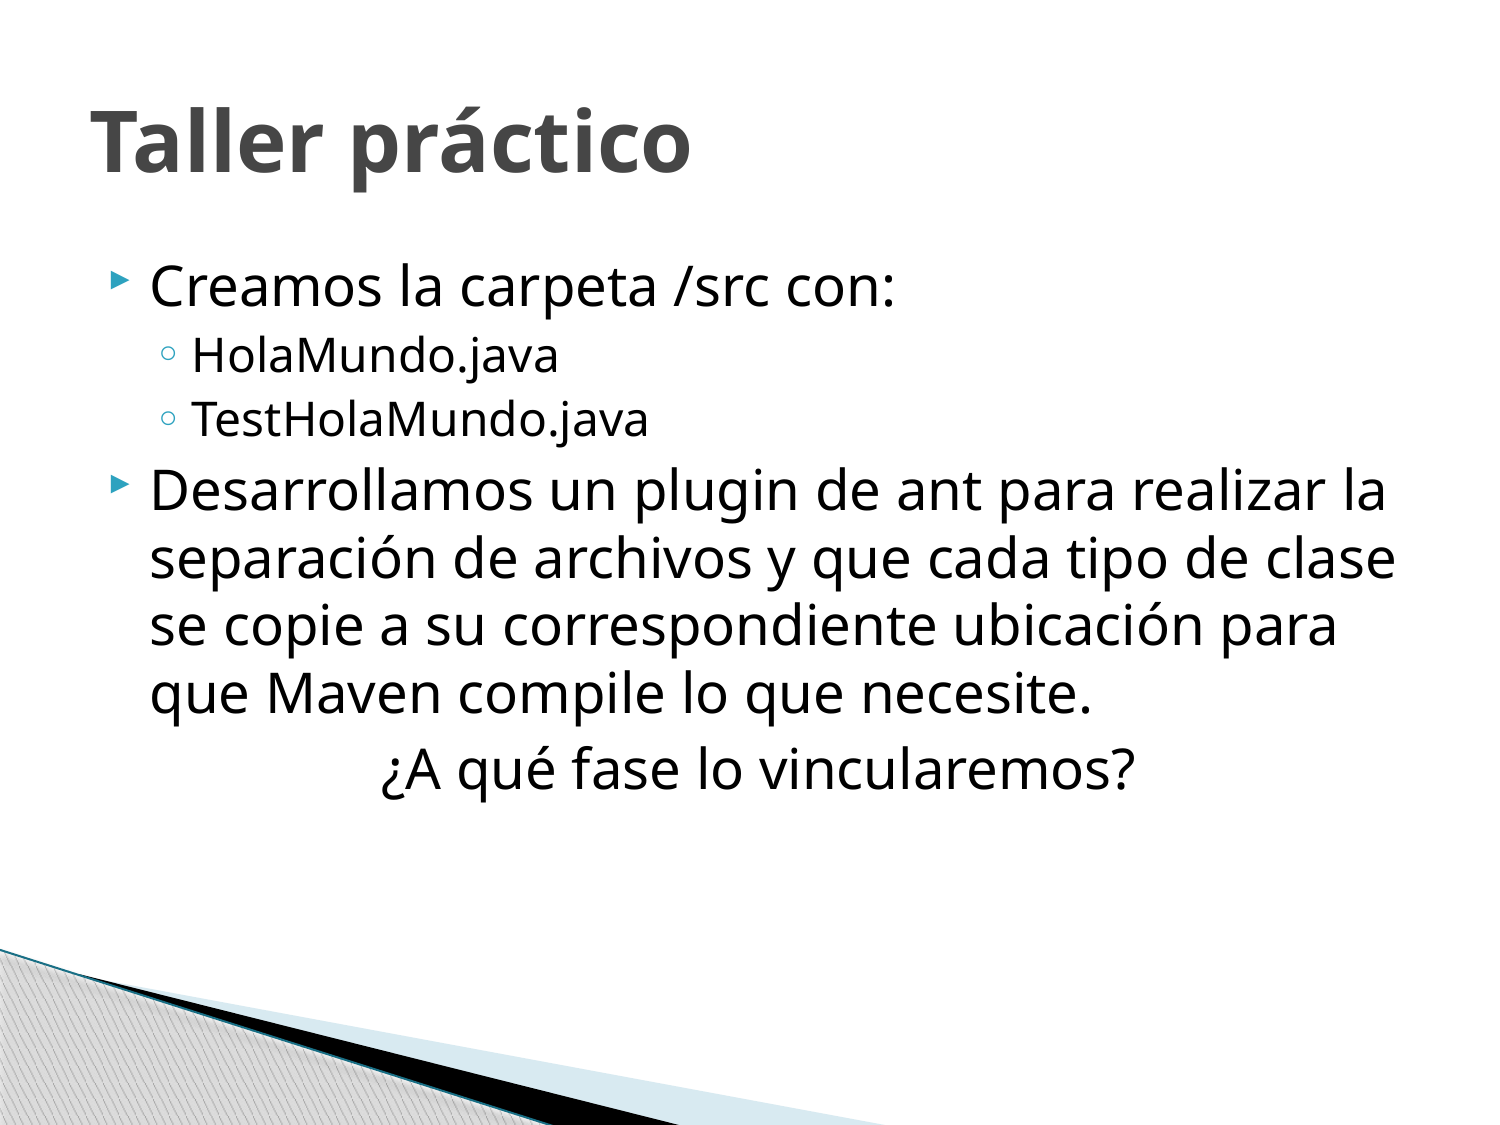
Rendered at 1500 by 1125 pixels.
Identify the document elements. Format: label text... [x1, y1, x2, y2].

list Creamos la carpeta /src con: HolaMundo.java TestHolaMundo.java Desarrollamos un plugin de ant para realizar la separación de archivos y que cada tipo de clase se copie a su correspondiente ubicación para que Maven compile lo que necesite. ¿A qué fase lo vincularemos? [75, 243, 1425, 986]
title Taller práctico [75, 45, 1425, 233]
